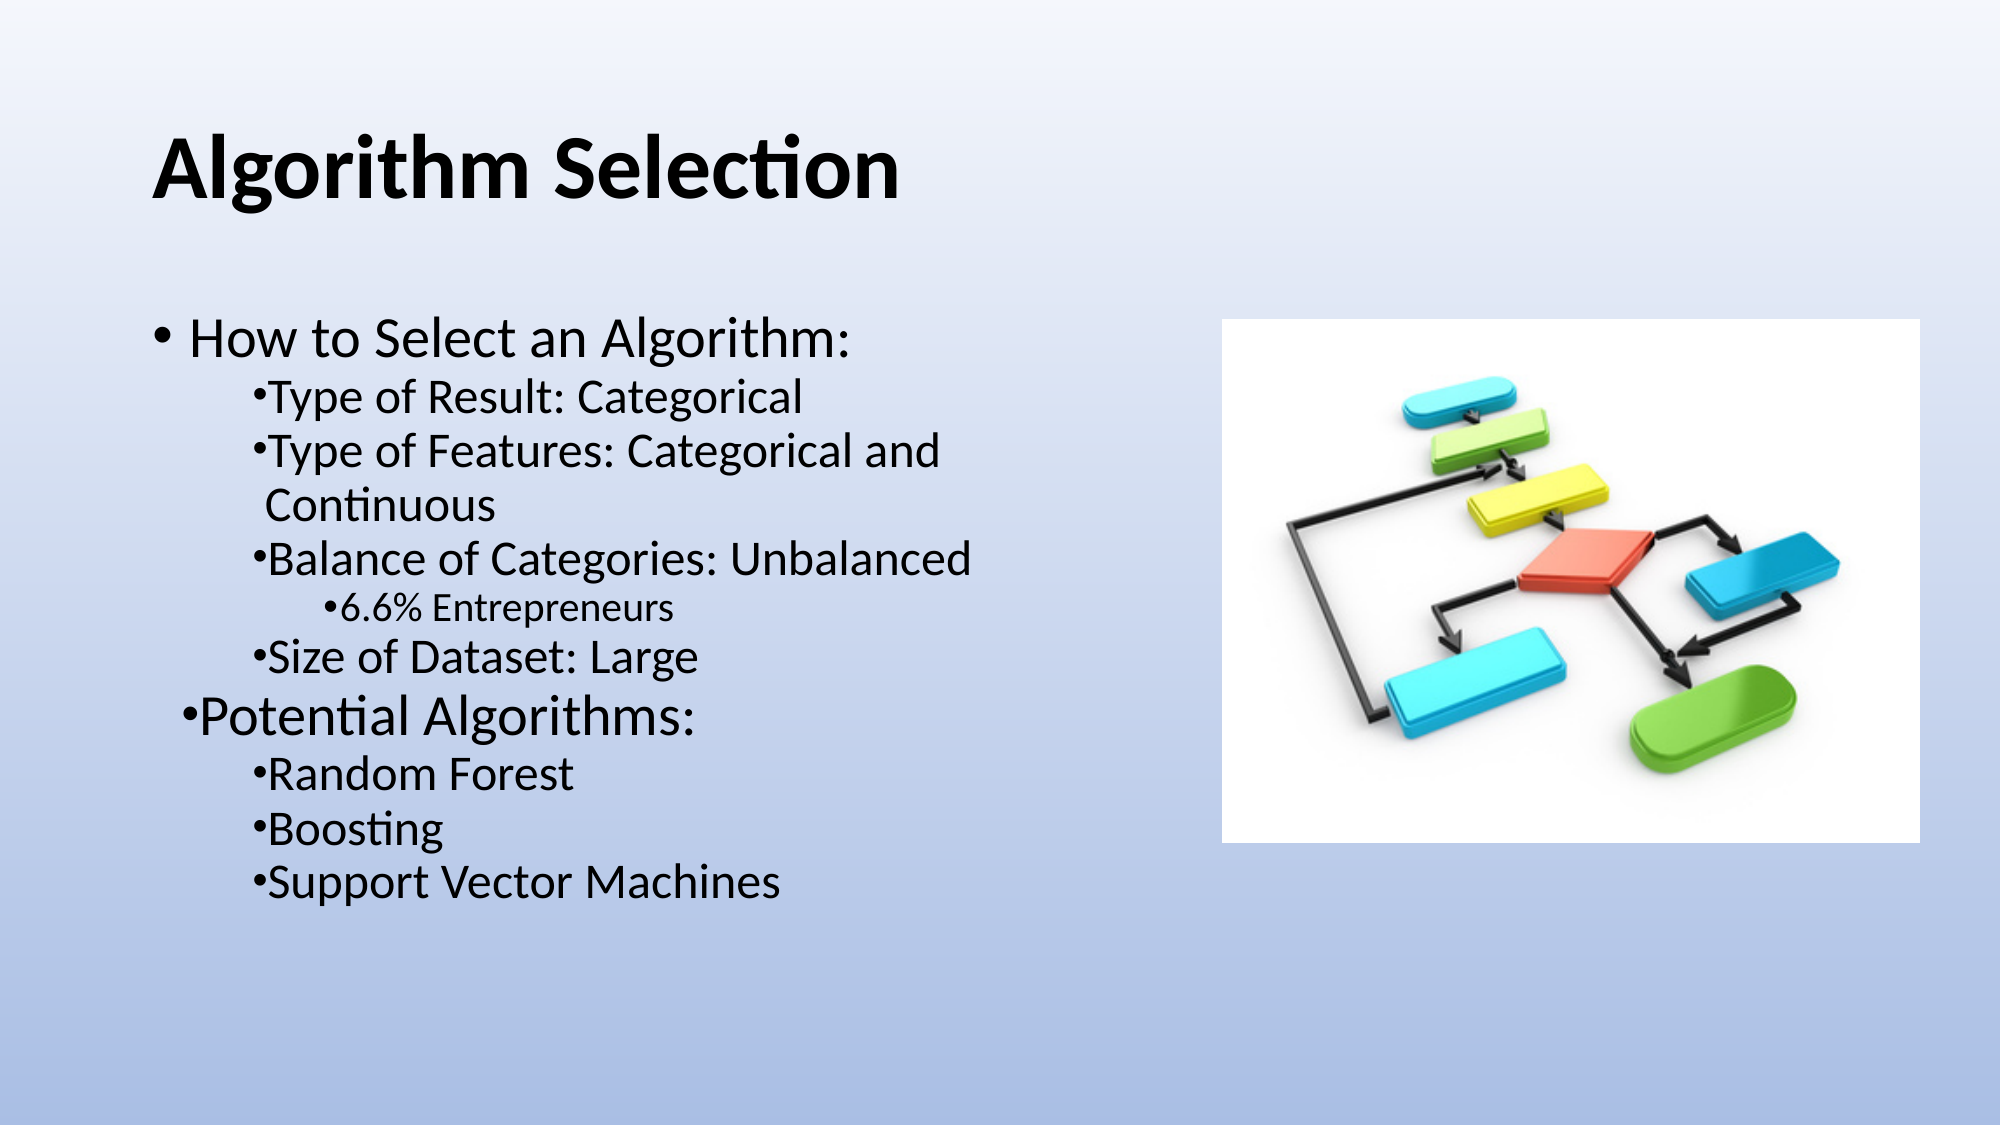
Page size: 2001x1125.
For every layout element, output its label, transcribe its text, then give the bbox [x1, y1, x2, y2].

list How to Select an Algorithm: Type of Result: Categorical Type of Features: Categorical and Continuous Balance of Categories: Unbalanced 6.6% Entrepreneurs Size of Dataset: Large Potential Algorithms: Random Forest Boosting Support Vector Machines [137, 299, 1193, 1014]
title Algorithm Selection [137, 59, 1863, 278]
picture [1221, 318, 1920, 843]
